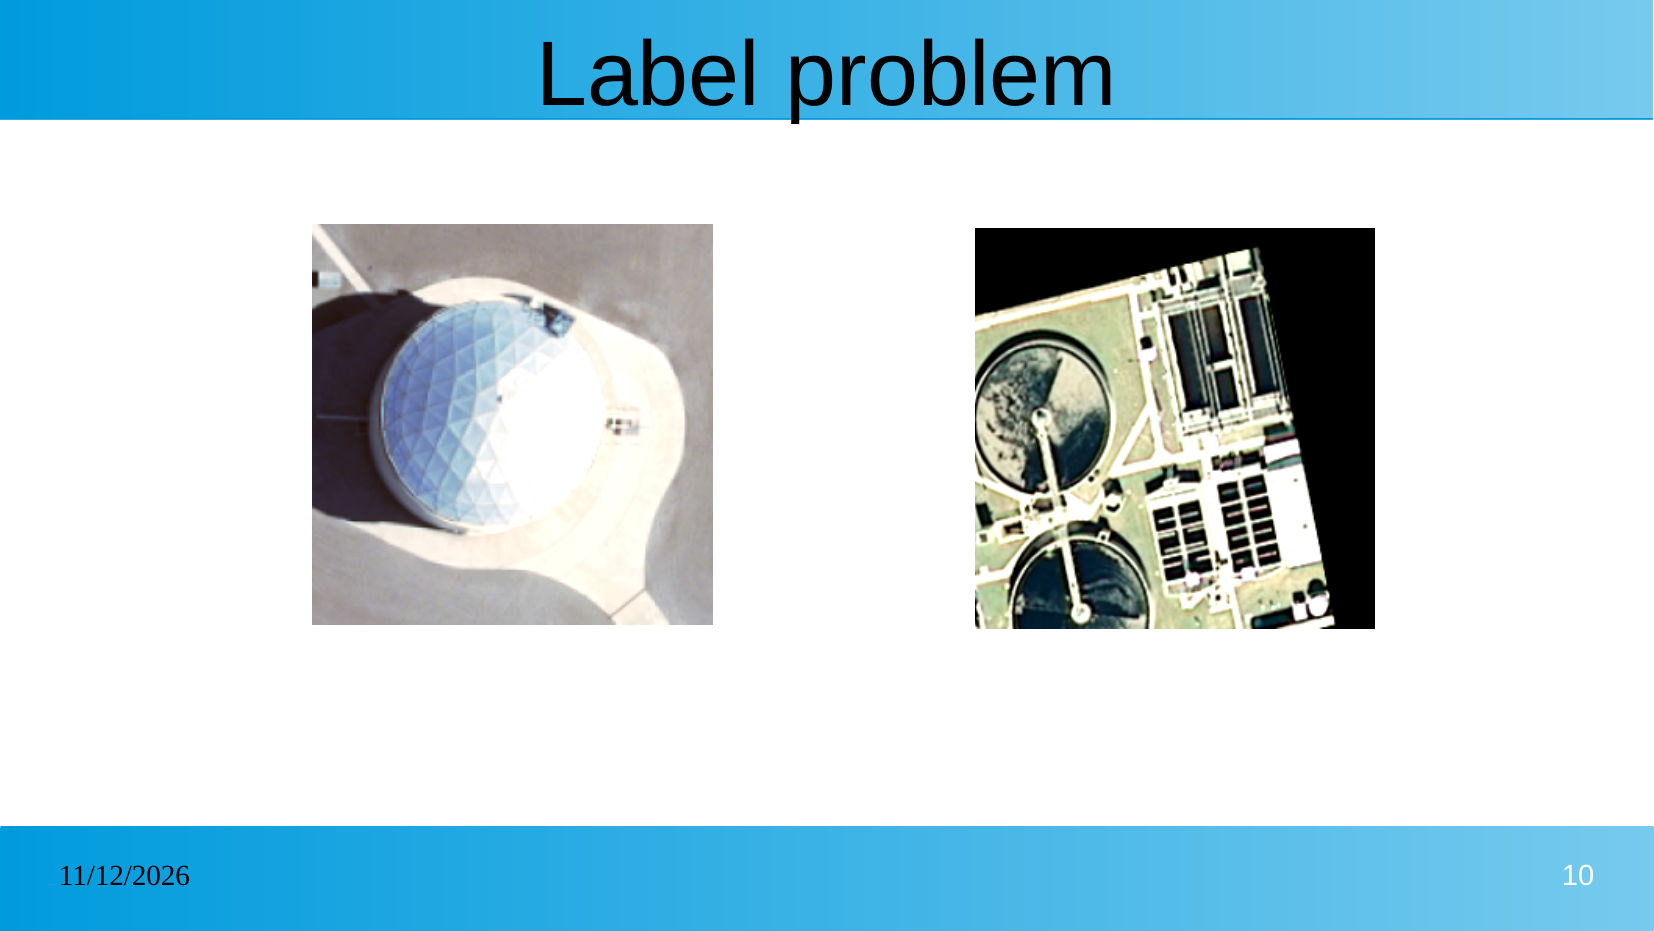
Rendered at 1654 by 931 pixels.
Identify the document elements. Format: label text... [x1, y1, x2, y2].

slide_number 10 [1210, 856, 1595, 916]
picture [312, 224, 713, 625]
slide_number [59, 856, 443, 916]
picture [974, 228, 1375, 629]
title Label problem [59, 17, 1595, 120]
